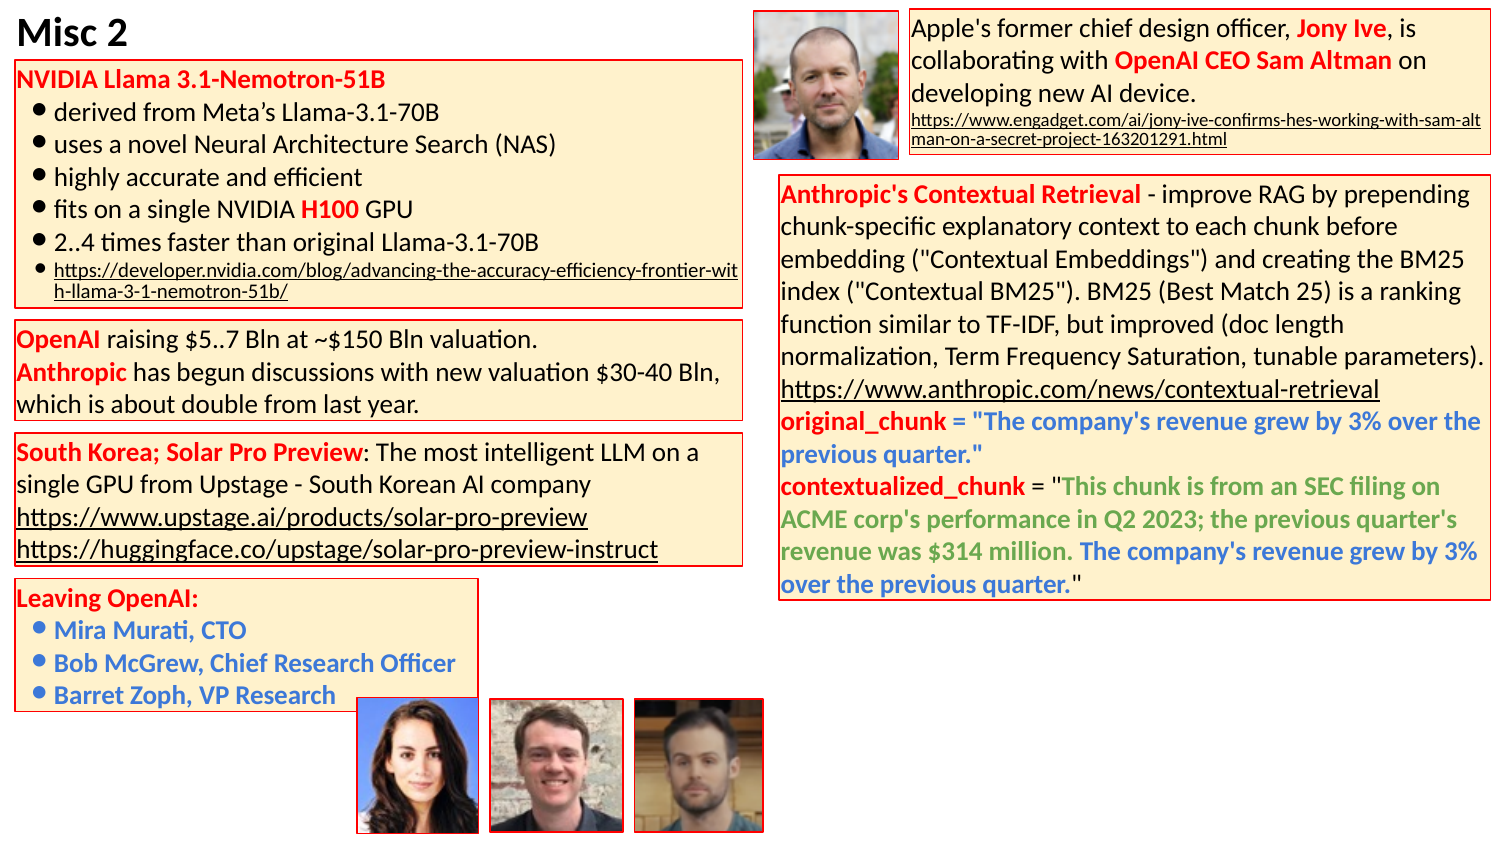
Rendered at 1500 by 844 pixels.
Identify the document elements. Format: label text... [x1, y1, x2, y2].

text_box Leaving OpenAI: Mira Murati, CTO Bob McGrew, Chief Research Officer Barret Zoph, VP Research [15, 578, 478, 712]
text_box OpenAI raising $5..7 Bln at ~$150 Bln valuation. Anthropic has begun discussions with new valuation $30-40 Bln, which is about double from last year. [15, 320, 743, 421]
text_box Anthropic's Contextual Retrieval - improve RAG by prepending chunk-specific explanatory context to each chunk before embedding ("Contextual Embeddings") and creating the BM25 index ("Contextual BM25"). BM25 (Best Match 25) is a ranking function similar to TF-IDF, but improved (doc length normalization, Term Frequency Saturation, tunable parameters). https://www.anthropic.com/news/contextual-retrieval original_chunk = "The company's revenue grew by 3% over the previous quarter." contextualized_chunk = "This chunk is from an SEC filing on ACME corp's performance in Q2 2023; the previous quarter's revenue was $314 million. The company's revenue grew by 3% over the previous quarter." [779, 174, 1491, 600]
text_box South Korea; Solar Pro Preview: The most intelligent LLM on a single GPU from Upstage - South Korean AI company https://www.upstage.ai/products/solar-pro-preview https://huggingface.co/upstage/solar-pro-preview-instruct [15, 432, 743, 566]
text_box Apple's former chief design officer, Jony Ive, is collaborating with OpenAI CEO Sam Altman on developing new AI device. https://www.engadget.com/ai/jony-ive-confirms-hes-working-with-sam-altman-on-a-secret-project-163201291.html [909, 9, 1491, 155]
text_box NVIDIA Llama 3.1-Nemotron-51B derived from Meta’s Llama-3.1-70B uses a novel Neural Architecture Search (NAS) highly accurate and efficient fits on a single NVIDIA H100 GPU 2..4 times faster than original Llama-3.1-70B https://developer.nvidia.com/blog/advancing-the-accuracy-efficiency-frontier-with-llama-3-1-nemotron-51b/ [15, 60, 743, 308]
text_box Misc 2 [15, 3, 179, 57]
picture [490, 699, 623, 832]
picture [357, 698, 479, 833]
picture [754, 11, 898, 160]
picture [634, 699, 763, 832]
